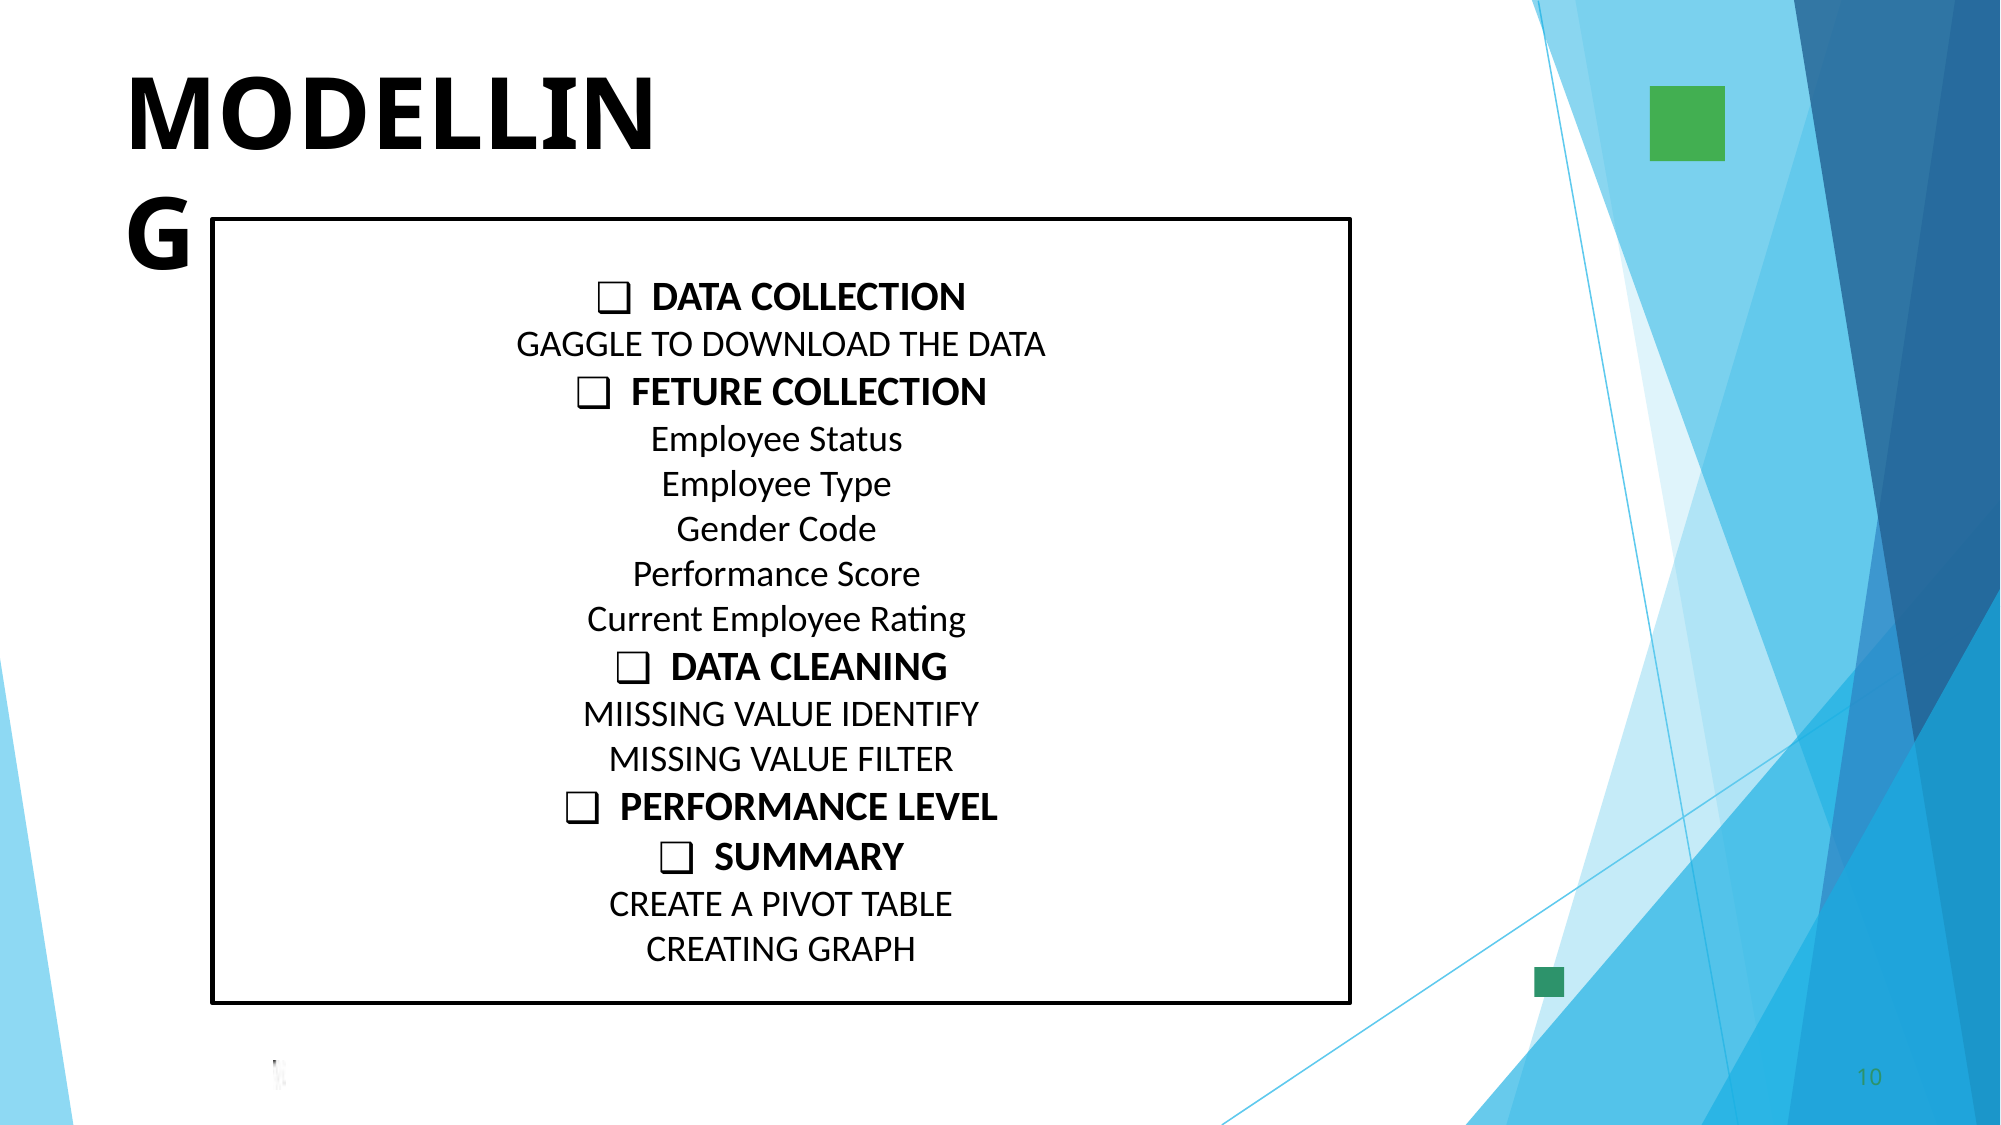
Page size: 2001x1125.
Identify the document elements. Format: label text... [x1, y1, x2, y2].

text_box DATA COLLECTION GAGGLE TO DOWNLOAD THE DATA FETURE COLLECTION Employee Status Employee Type Gender Code Performance Score Current Employee Rating DATA CLEANING MIISSING VALUE IDENTIFY MISSING VALUE FILTER PERFORMANCE LEVEL SUMMARY CREATE A PIVOT TABLE CREATING GRAPH [212, 218, 1350, 1004]
picture [273, 1060, 287, 1091]
text_box 10 [1849, 1061, 1888, 1095]
text_box [1649, 86, 1725, 162]
text_box [1534, 967, 1565, 997]
text_box MODELLING [121, 47, 664, 290]
